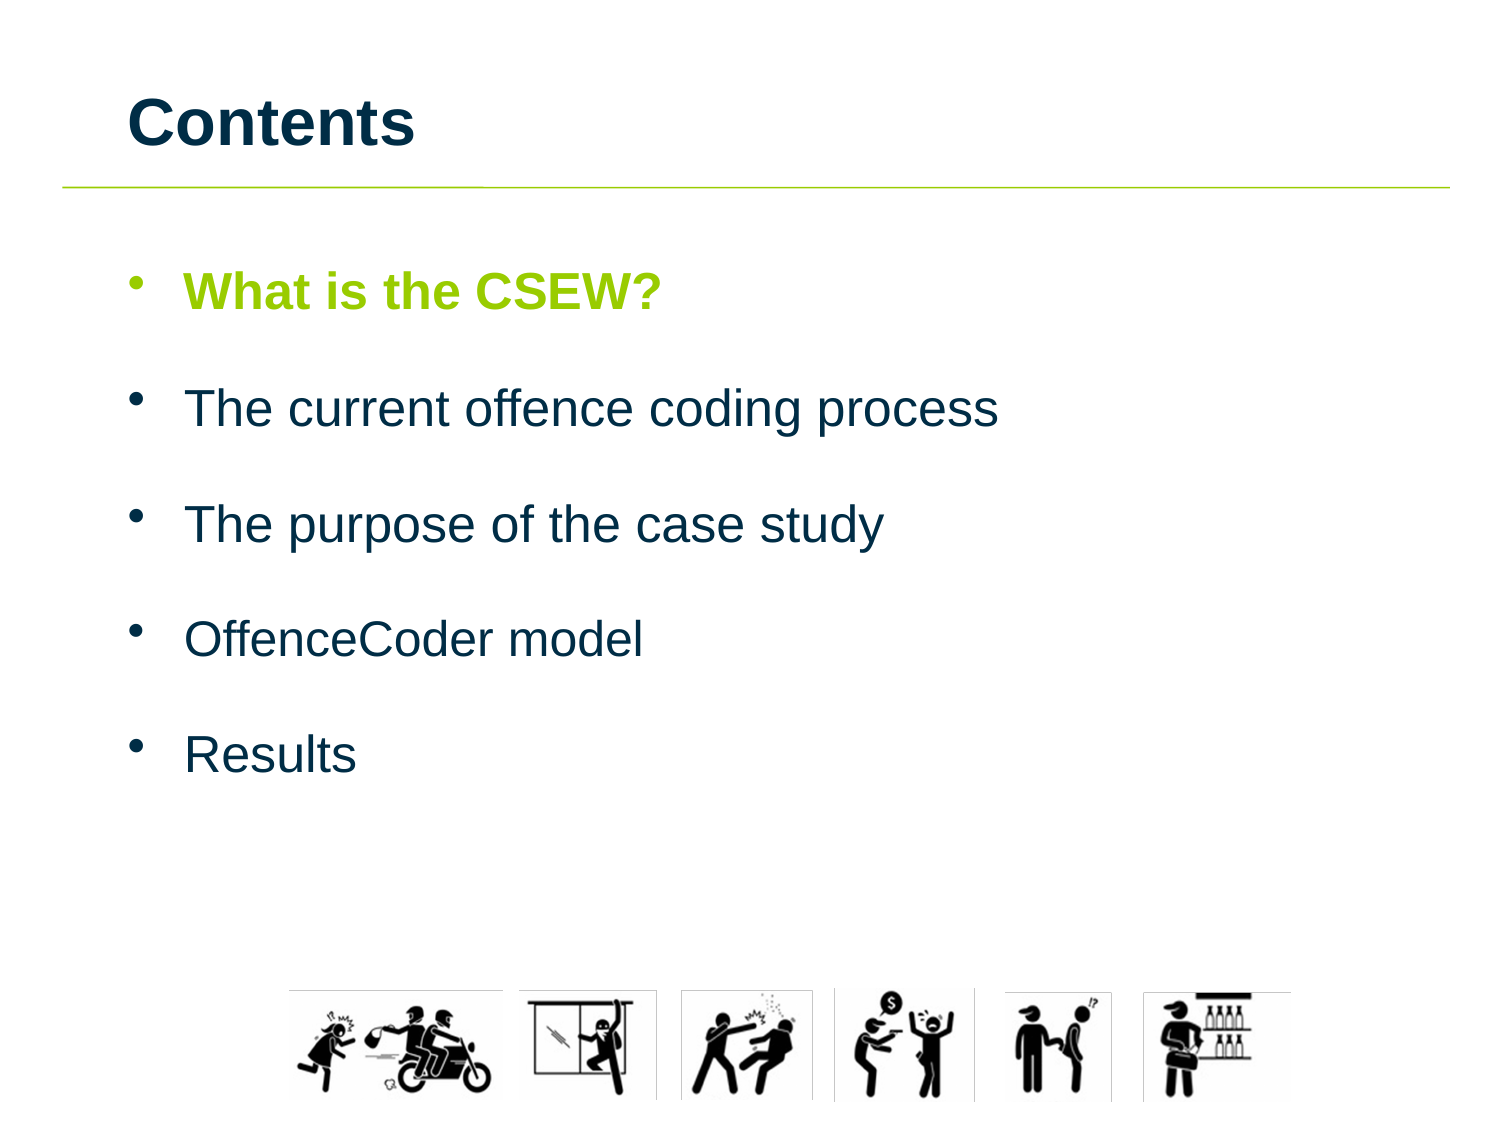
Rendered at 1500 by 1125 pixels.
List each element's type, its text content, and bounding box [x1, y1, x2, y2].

list What is the CSEW? The current offence coding process The purpose of the case study OffenceCoder model Results [112, 249, 1388, 1001]
picture [288, 987, 1291, 1102]
title Contents [112, 24, 1388, 213]
